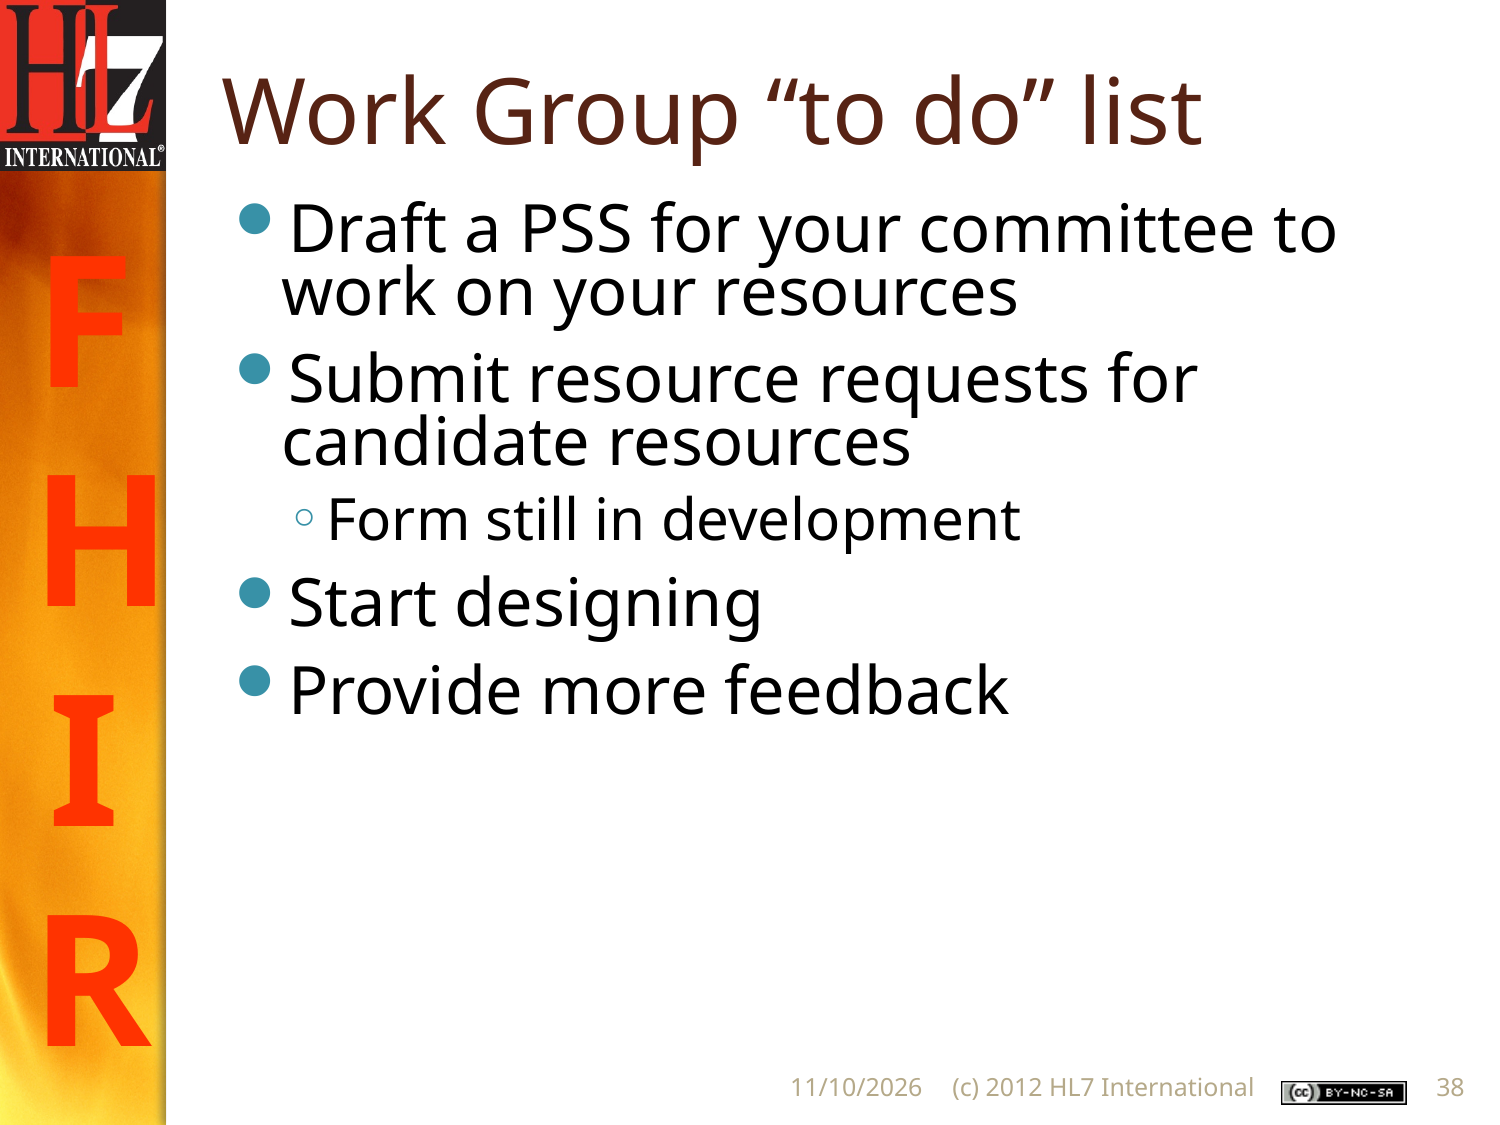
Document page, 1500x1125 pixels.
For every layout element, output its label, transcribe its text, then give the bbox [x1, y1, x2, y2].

footer (c) 2012 HL7 International [937, 1070, 1413, 1113]
title Work Group “to do” list [206, 30, 1466, 185]
slide_number 38 [1413, 1070, 1488, 1113]
list Draft a PSS for your committee to work on your resources Submit resource requests for candidate resources Form still in development Start designing Provide more feedback [206, 196, 1466, 1059]
picture [0, 0, 166, 1125]
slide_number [587, 1070, 937, 1113]
